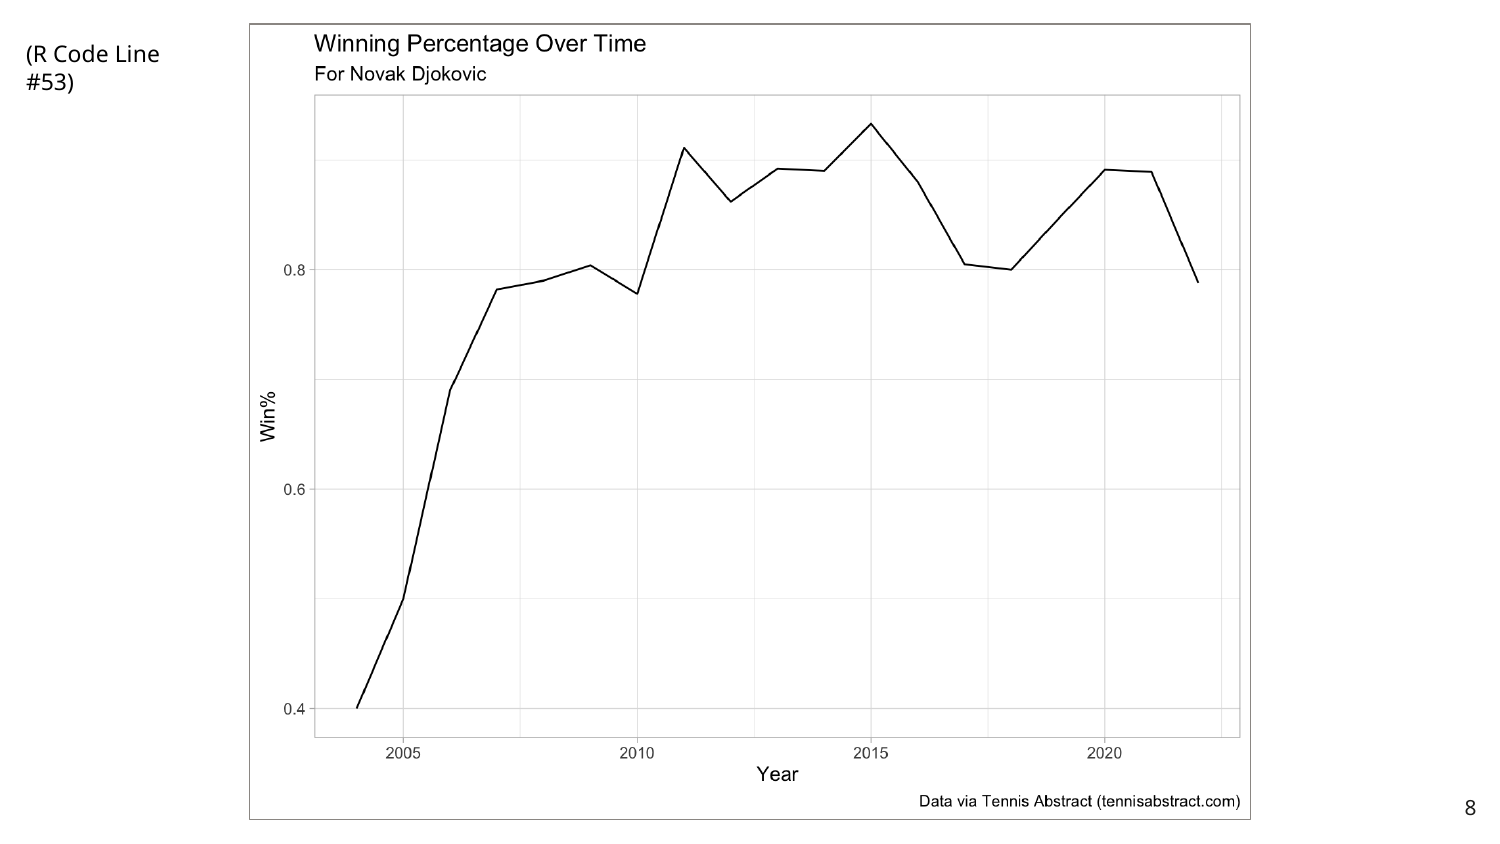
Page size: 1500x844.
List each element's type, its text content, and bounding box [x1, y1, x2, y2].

text_box (R Code Line #53) [11, 24, 227, 110]
slide_number ‹#› [1401, 779, 1492, 844]
picture [250, 24, 1250, 819]
